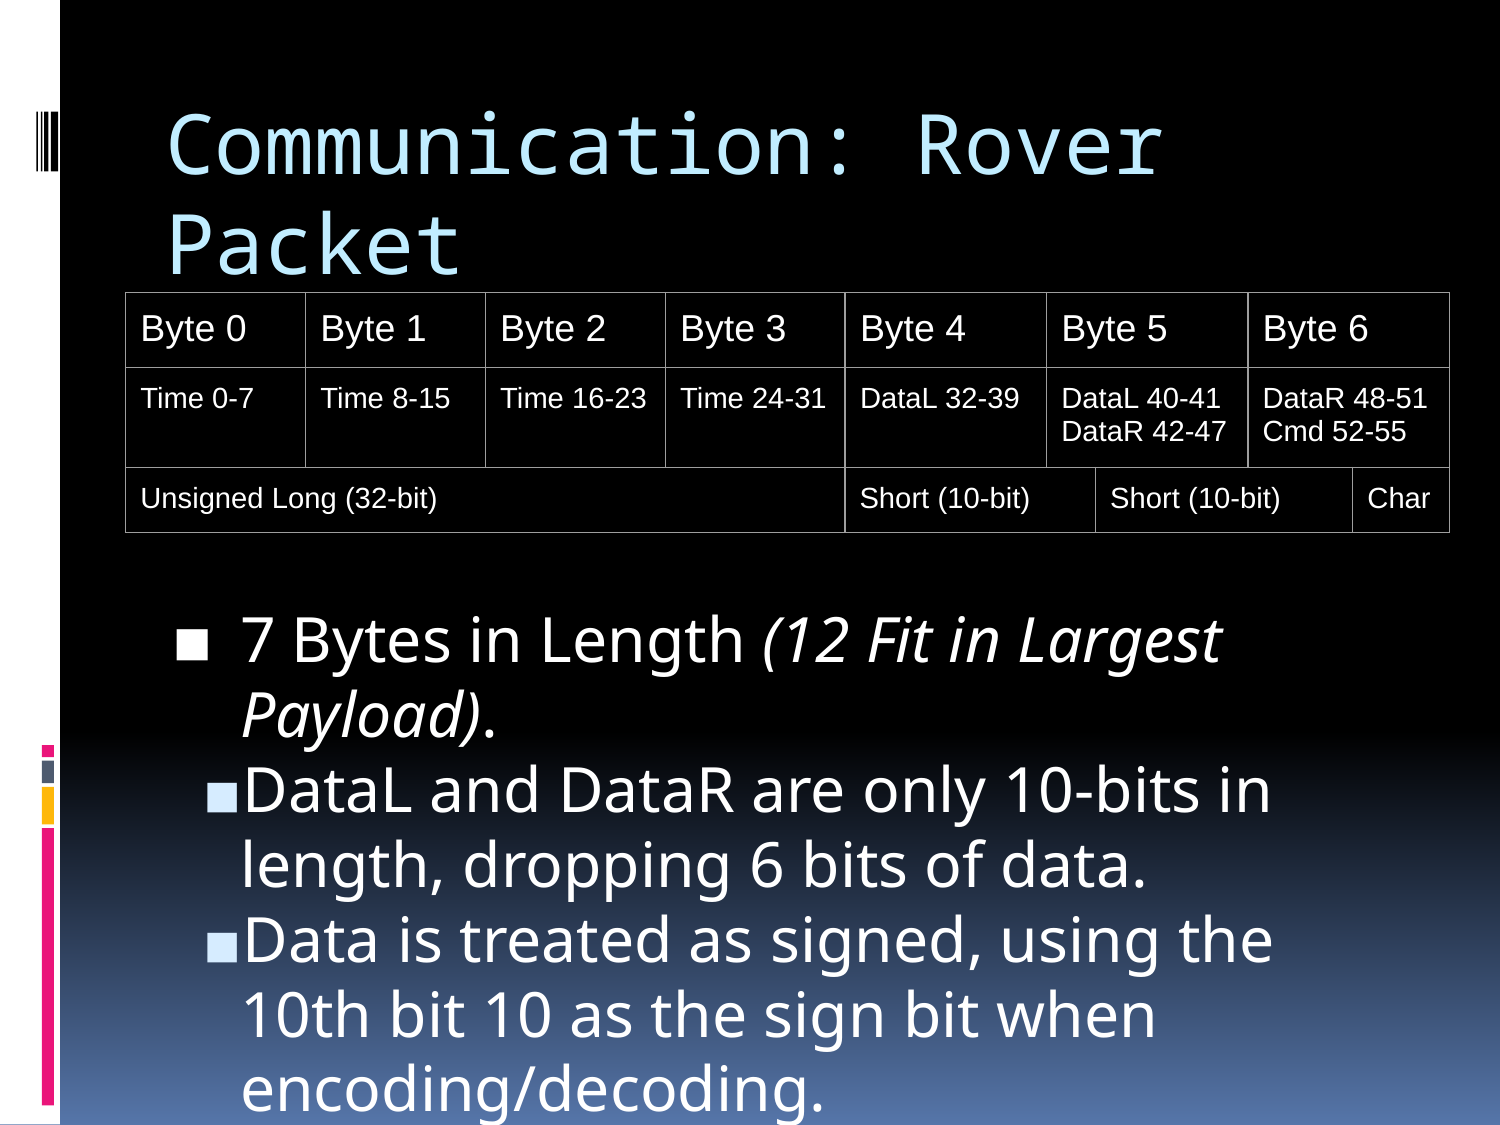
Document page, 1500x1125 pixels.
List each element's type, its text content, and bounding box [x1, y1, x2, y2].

table_header Byte 4 [846, 293, 1046, 367]
table_cell DataL 40-41 DataR 42-47 [1047, 368, 1247, 467]
table_header Char [1353, 468, 1449, 532]
table_header Byte 3 [666, 293, 844, 367]
title Communication: Rover Packet [150, 83, 1425, 234]
table_header Short (10-bit) [845, 468, 1095, 532]
table_header Byte 5 [1047, 293, 1247, 367]
table_header Byte 1 [306, 293, 485, 367]
table_header Byte 6 [1249, 293, 1449, 367]
table_cell Time 0-7 [126, 368, 305, 467]
list 7 Bytes in Length (12 Fit in Largest Payload). DataL and DataR are only 10-bits in length, dropping 6 bits of data. Data is treated as signed, using the 10th bit 10 as the sign bit when encoding/decoding. Value range from -512 to 511. [150, 533, 1425, 1043]
table_cell Time 8-15 [306, 368, 485, 467]
table_cell DataR 48-51 Cmd 52-55 [1249, 368, 1449, 467]
table_cell Time 16-23 [486, 368, 665, 467]
table_header Byte 0 [126, 293, 305, 367]
table_cell DataL 32-39 [846, 368, 1046, 467]
table_cell Unsigned Long (32-bit) [126, 468, 844, 532]
table_header Byte 2 [486, 293, 665, 367]
table_header Short (10-bit) [1096, 468, 1352, 532]
table_cell Time 24-31 [666, 368, 844, 467]
